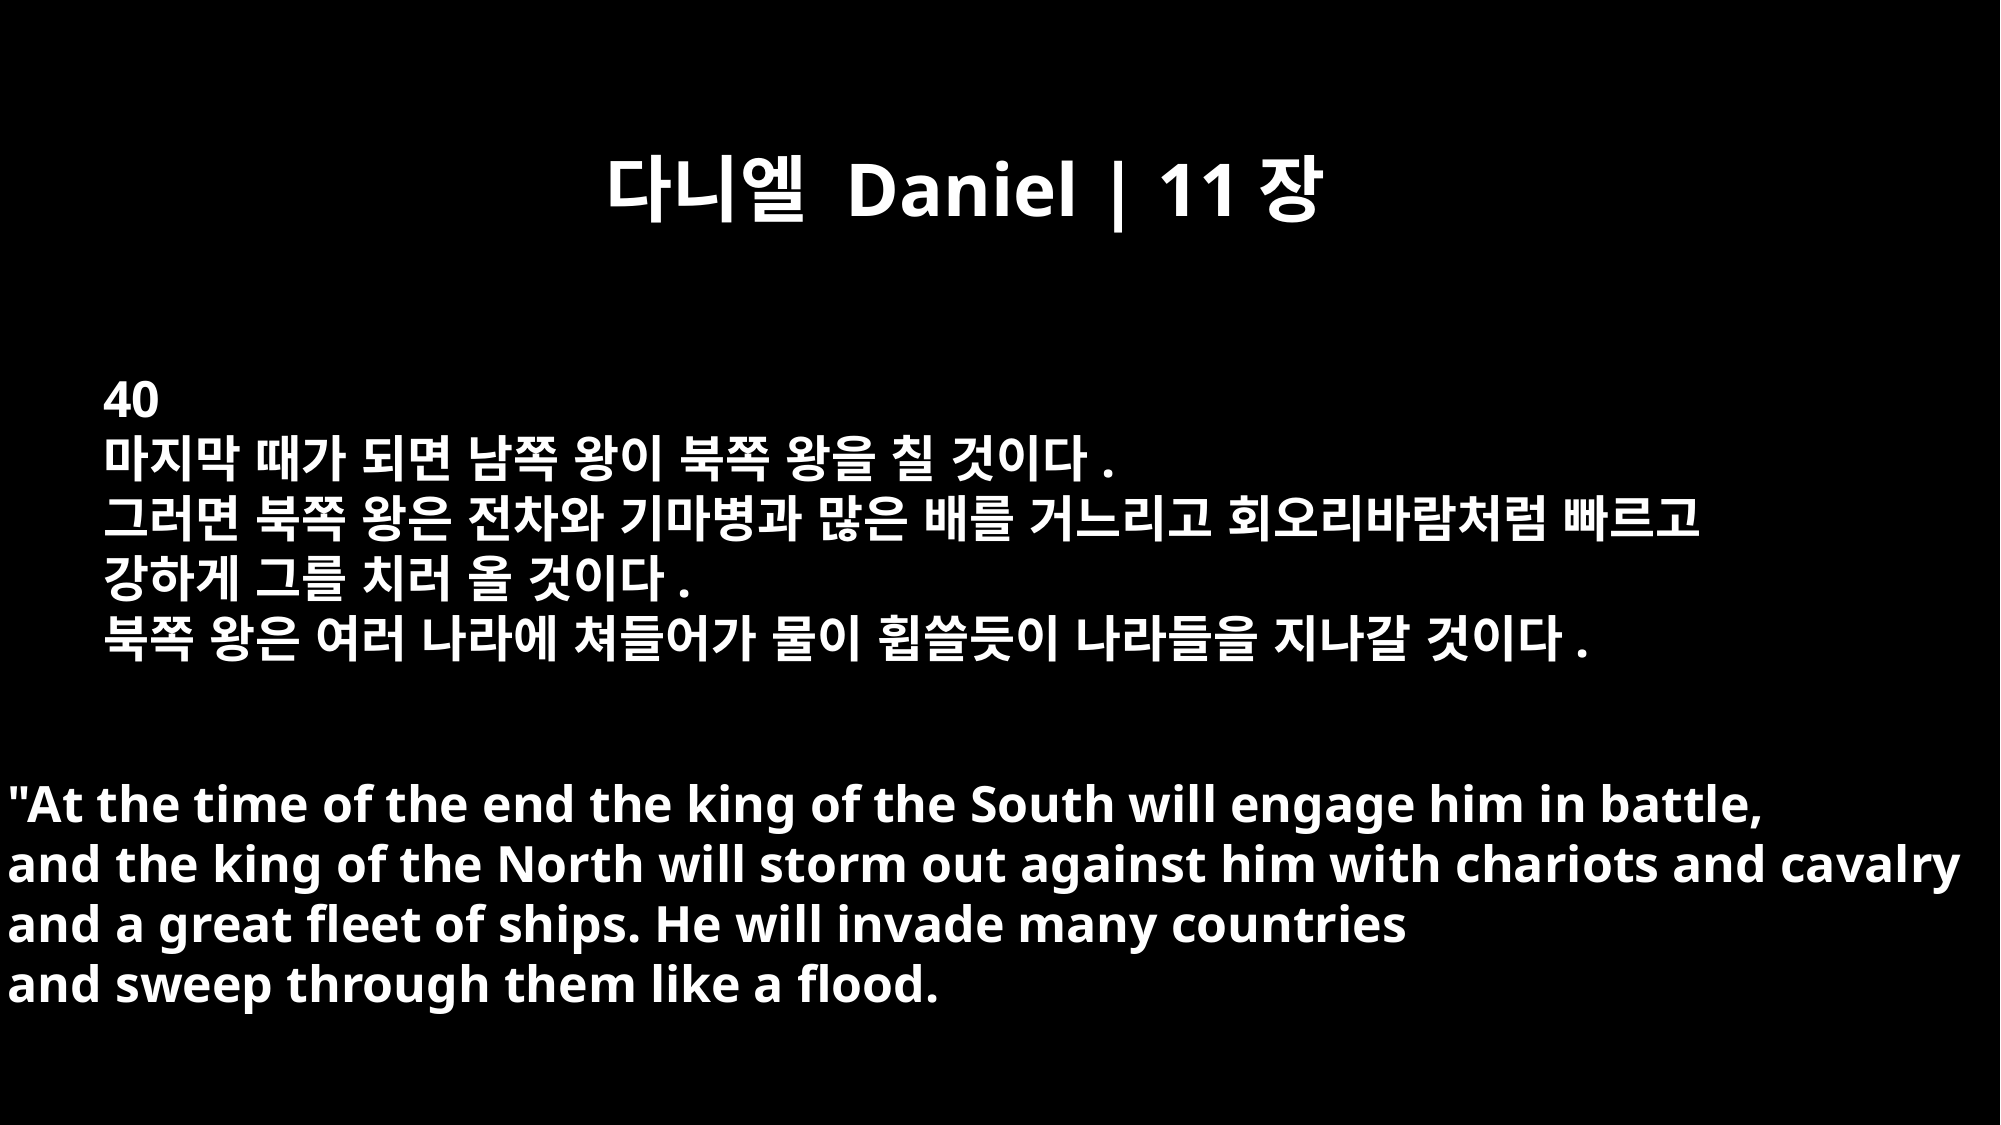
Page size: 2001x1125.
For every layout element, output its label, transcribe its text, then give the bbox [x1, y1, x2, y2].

text_box "At the time of the end the king of the South will engage him in battle, and the king of the North will storm out against him with chariots and cavalry and a great fleet of ships. He will invade many countries and sweep through them like a flood. [0, 764, 1990, 1020]
text_box 다니엘 Daniel | 11장 [591, 136, 1341, 239]
text_box 40 마지막 때가 되면 남쪽 왕이 북쪽 왕을 칠 것이다. 그러면 북쪽 왕은 전차와 기마병과 많은 배를 거느리고 회오리바람처럼 빠르고 강하게 그를 치러 올 것이다. 북쪽 왕은 여러 나라에 쳐들어가 물이 휩쓸듯이 나라들을 지나갈 것이다. [88, 359, 1731, 675]
